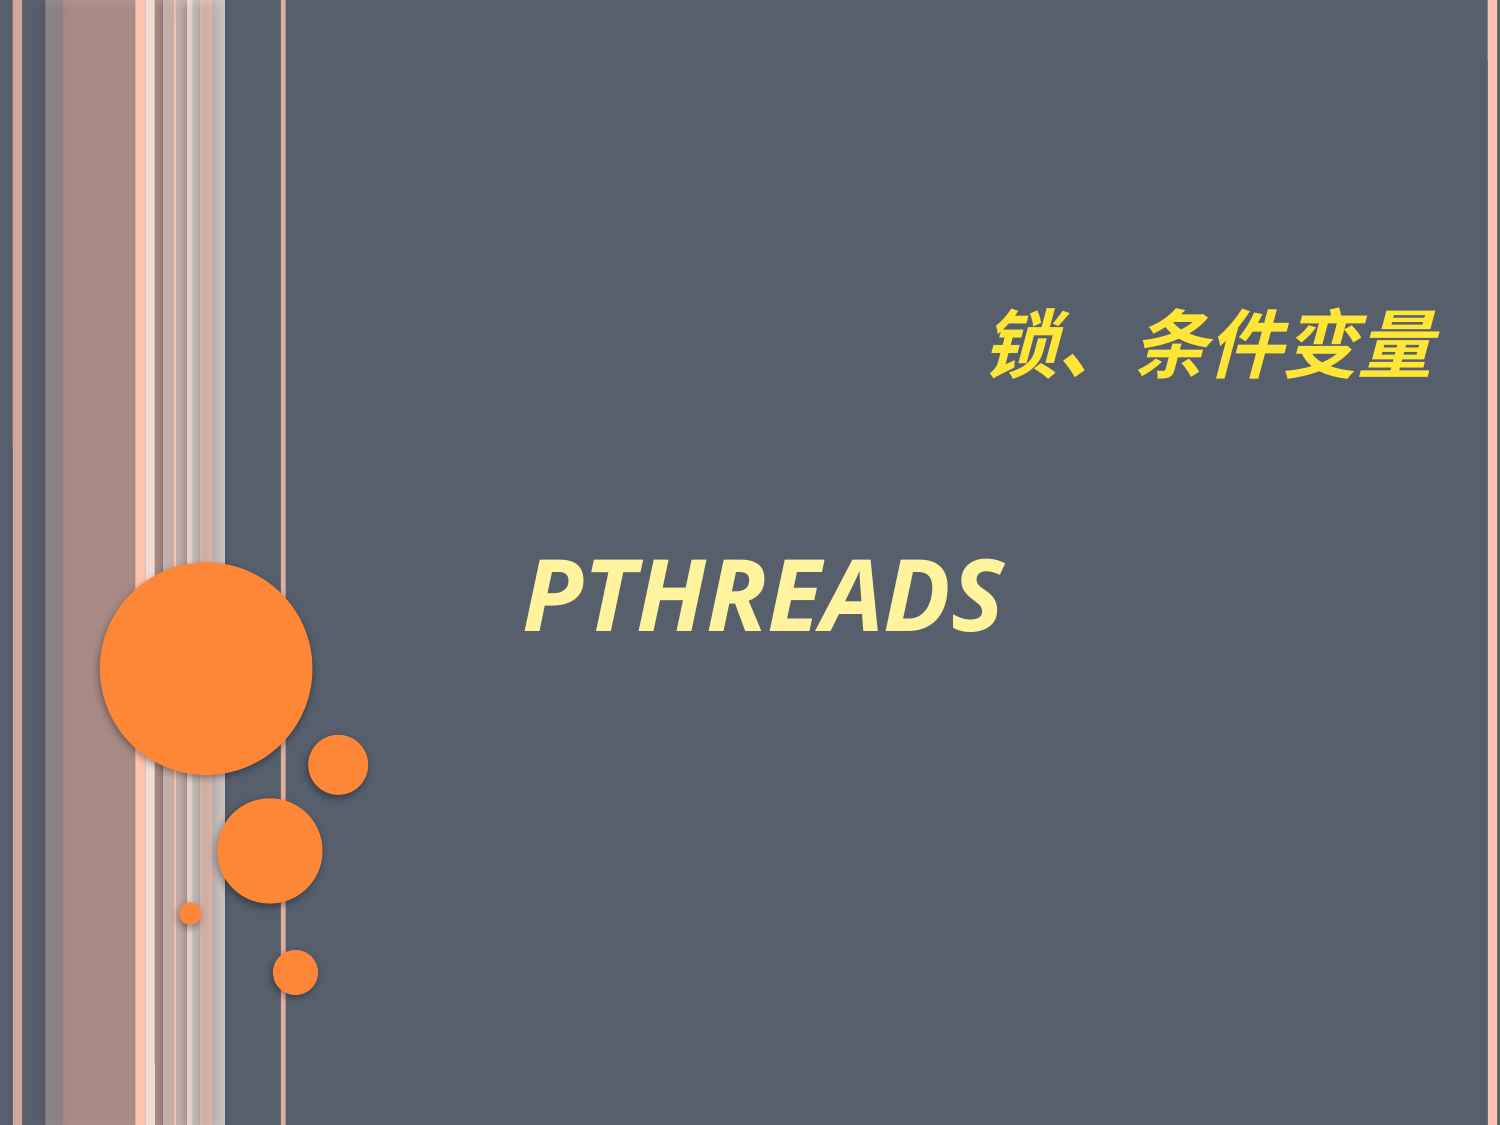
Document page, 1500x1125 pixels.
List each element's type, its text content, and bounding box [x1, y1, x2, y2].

list 锁、条件变量 [394, 290, 1447, 445]
title PTHREADS [210, 479, 1317, 704]
